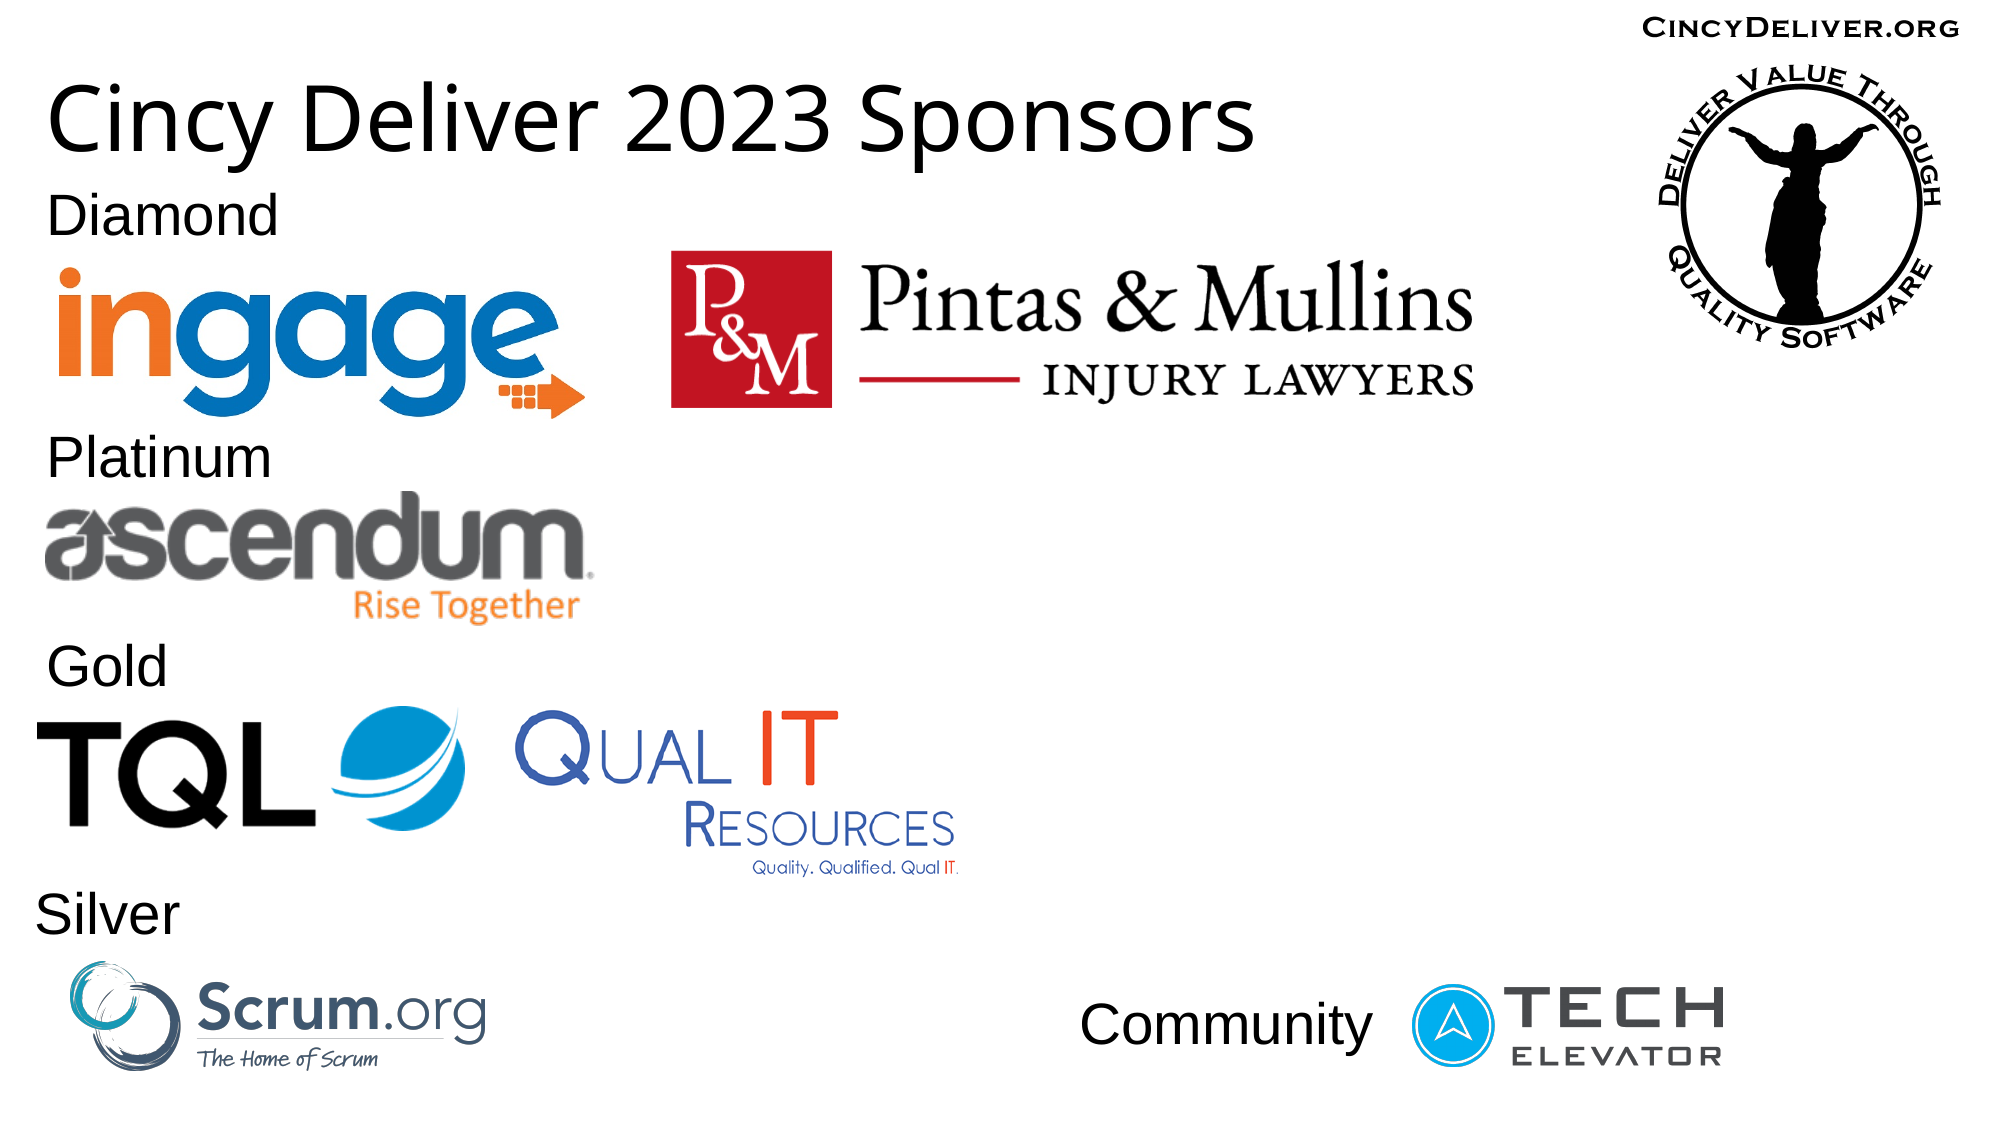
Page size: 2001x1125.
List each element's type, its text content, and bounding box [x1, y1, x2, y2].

picture [1633, 76, 1970, 156]
picture [59, 267, 585, 419]
text_box Platinum [31, 411, 289, 497]
picture [405, 775, 465, 832]
text_box Community [1064, 979, 1390, 1064]
picture [1412, 1036, 1442, 1067]
picture [45, 491, 599, 639]
picture [1633, 157, 1970, 356]
picture [1473, 994, 1482, 1002]
title Cincy Deliver 2023 Sponsors [30, 76, 1575, 156]
picture [512, 706, 959, 878]
picture [1436, 1004, 1471, 1039]
picture [70, 961, 485, 1071]
text_box Diamond [32, 170, 296, 255]
picture [1416, 988, 1472, 1041]
picture [662, 244, 1484, 414]
text_box Silver [19, 868, 196, 954]
picture [37, 706, 465, 832]
text_box Gold [31, 621, 185, 706]
text_box [0, 0, 2000, 74]
picture [1420, 1003, 1491, 1063]
picture [1464, 984, 1723, 1067]
title Cincy Deliver 2023 Sponsors [30, 157, 1575, 185]
picture [1412, 984, 1443, 1015]
